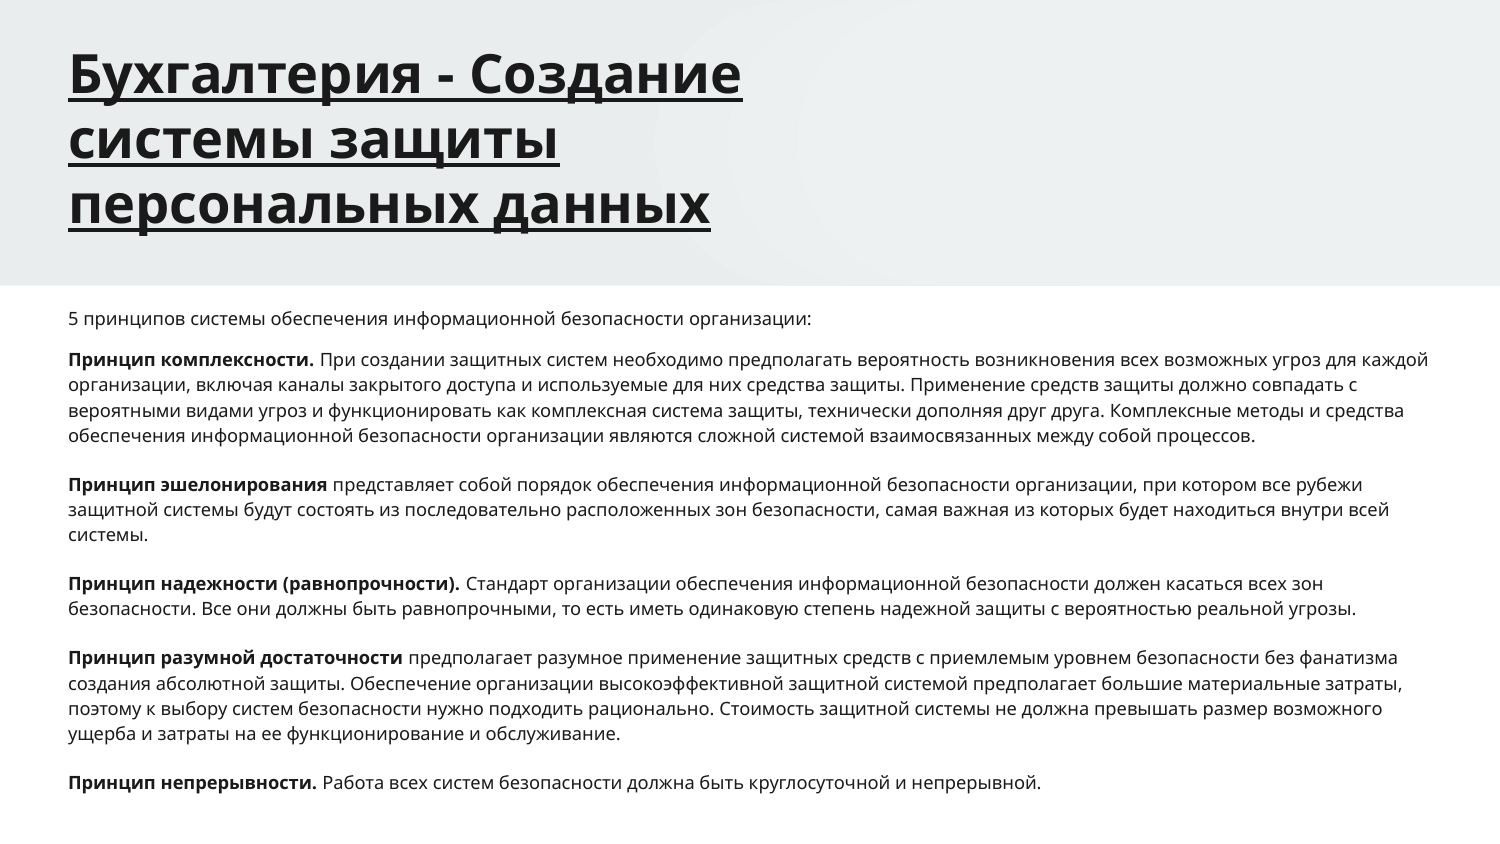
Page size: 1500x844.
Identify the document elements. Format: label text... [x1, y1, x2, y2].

title Бухгалтерия - Создание системы защиты персональных данных [53, 24, 970, 250]
list 5 принципов системы обеспечения информационной безопасности организации: Принцип комплексности. При создании защитных систем необходимо предполагать вероятность возникновения всех возможных угроз для каждой организации, включая каналы закрытого доступа и используемые для них средства защиты. Применение средств защиты должно совпадать с вероятными видами угроз и функционировать как комплексная система защиты, технически дополняя друг друга. Комплексные методы и средства обеспечения информационной безопасности организации являются сложной системой взаимосвязанных между собой процессов. Принцип эшелонирования представляет собой порядок обеспечения информационной безопасности организации, при котором все рубежи защитной системы будут состоять из последовательно расположенных зон безопасности, самая важная из которых будет находиться внутри всей системы. Принцип надежности (равнопрочности). Стандарт организации обеспечения информационной безопасности должен касаться всех зон безопасности. Все они должны быть равнопрочными, то есть иметь одинаковую степень надежной защиты с вероятностью реальной угрозы. Принцип разумной достаточности предполагает разумное применение защитных средств с приемлемым уровнем безопасности без фанатизма создания абсолютной защиты. Обеспечение организации высокоэффективной защитной системой предполагает большие материальные затраты, поэтому к выбору систем безопасности нужно подходить рационально. Стоимость защитной системы не должна превышать размер возможного ущерба и затраты на ее функционирование и обслуживание. Принцип непрерывности. Работа всех систем безопасности должна быть круглосуточной и непрерывной. [53, 288, 1447, 831]
